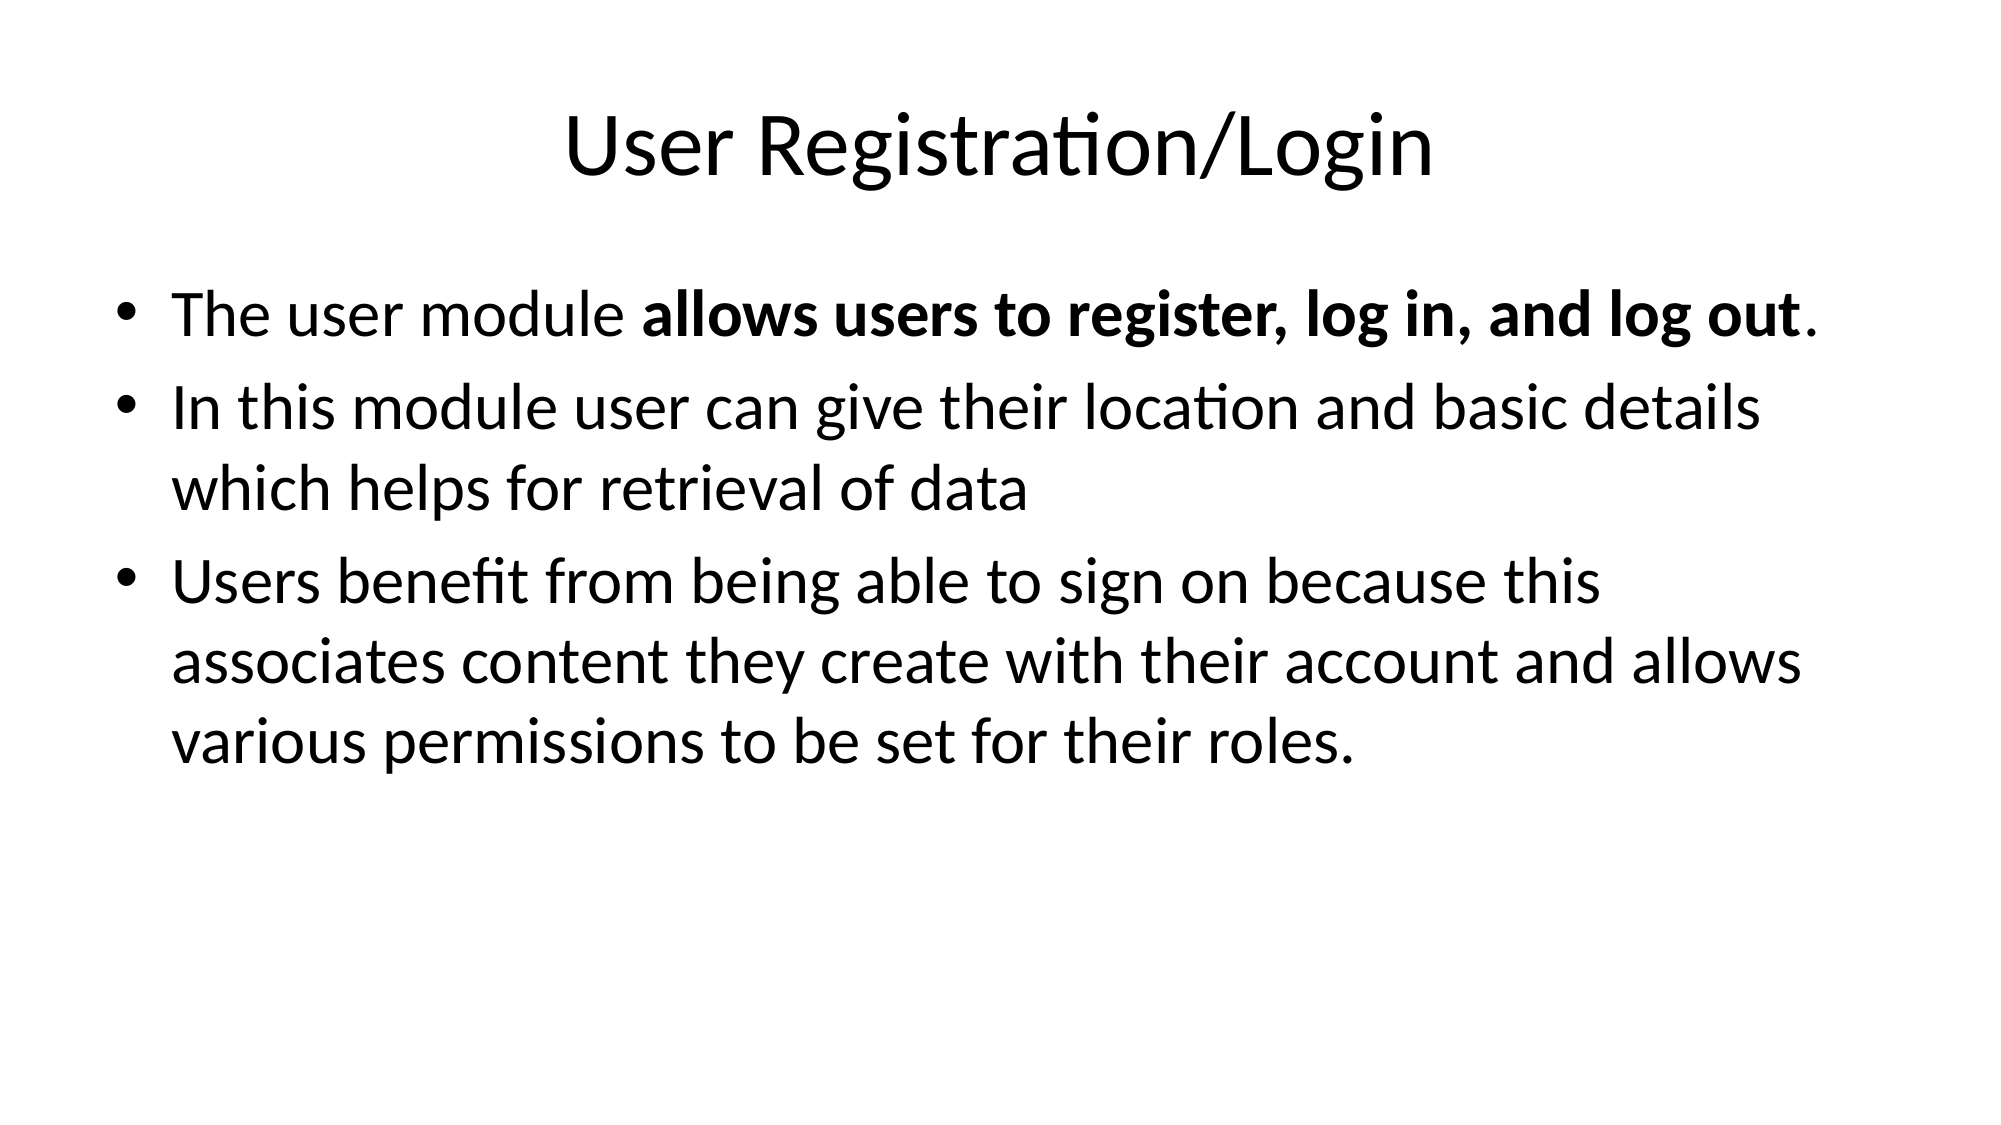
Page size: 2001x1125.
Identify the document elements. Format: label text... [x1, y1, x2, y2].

title User Registration/Login [99, 45, 1900, 233]
list The user module allows users to register, log in, and log out. In this module user can give their location and basic details which helps for retrieval of data Users benefit from being able to sign on because this associates content they create with their account and allows various permissions to be set for their roles. [99, 262, 1900, 1005]
